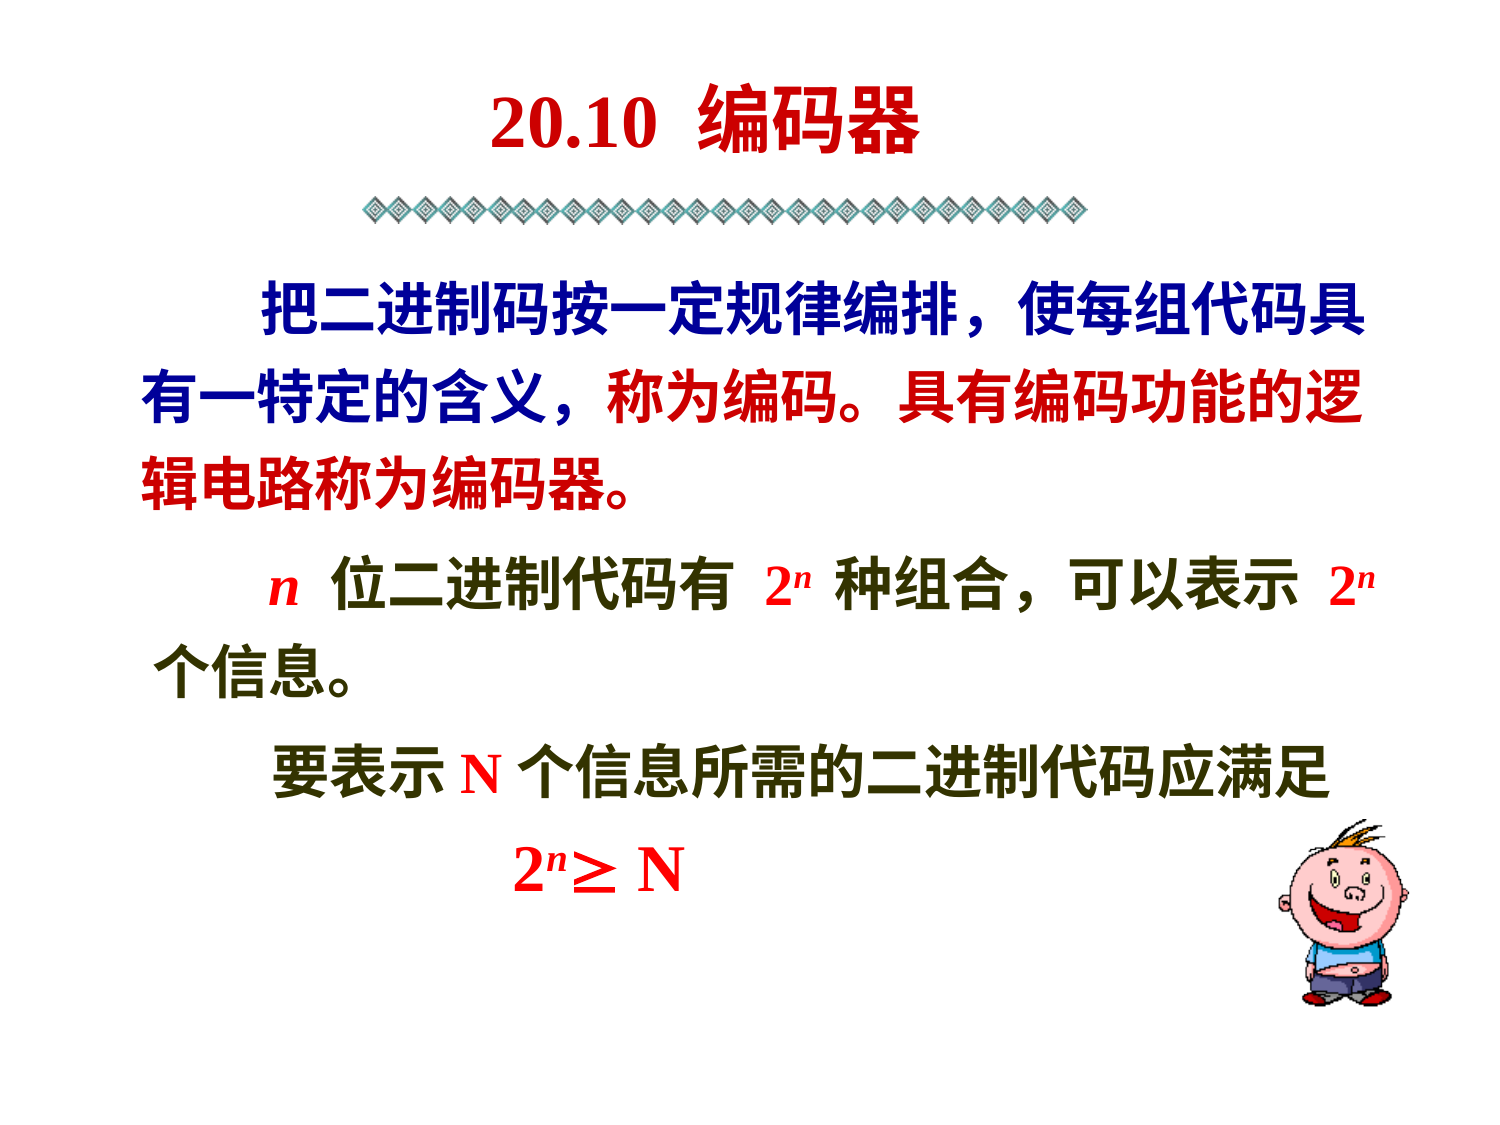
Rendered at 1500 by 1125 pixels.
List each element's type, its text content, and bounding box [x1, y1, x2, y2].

text_box 把二进制码按一定规律编排，使每组代码具有一特定的含义，称为编码。具有编码功能的逻辑电路称为编码器。 [124, 247, 1388, 525]
text_box 要表示N个信息所需的二进制代码应满足 2n N [149, 709, 1363, 913]
text_box n 位二进制代码有 2n 种组合，可以表示 2n 个信息。 [137, 522, 1413, 713]
subtitle 20.10 编码器 [474, 74, 977, 179]
picture [1266, 819, 1438, 1013]
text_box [362, 196, 1088, 225]
